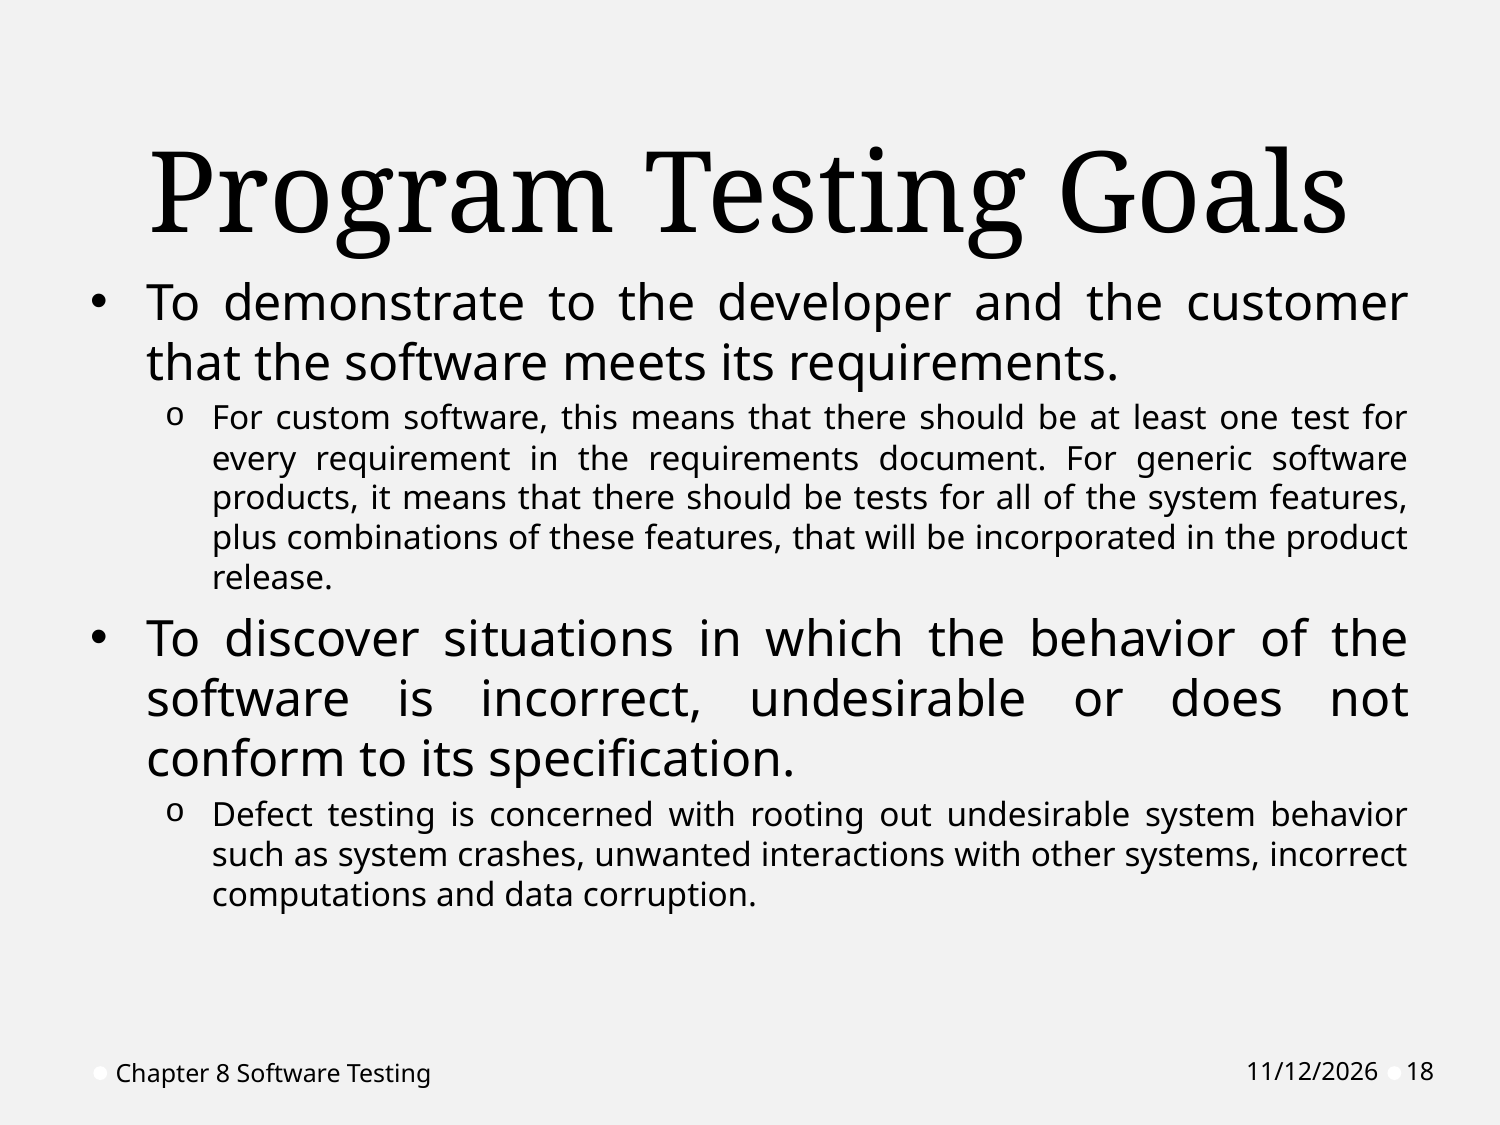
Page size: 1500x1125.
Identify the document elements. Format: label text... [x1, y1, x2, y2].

footer Chapter 8 Software Testing [108, 1042, 576, 1103]
title Program Testing Goals [75, 0, 1425, 262]
list To demonstrate to the developer and the customer that the software meets its requirements. For custom software, this means that there should be at least one test for every requirement in the requirements document. For generic software products, it means that there should be tests for all of the system features, plus combinations of these features, that will be incorporated in the product release. To discover situations in which the behavior of the software is incorrect, undesirable or does not conform to its specification. Defect testing is concerned with rooting out undesirable system behavior such as system crashes, unwanted interactions with other systems, incorrect computations and data corruption. [75, 262, 1425, 1005]
slide_number 18 [1401, 1042, 1494, 1103]
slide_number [1043, 1042, 1386, 1103]
